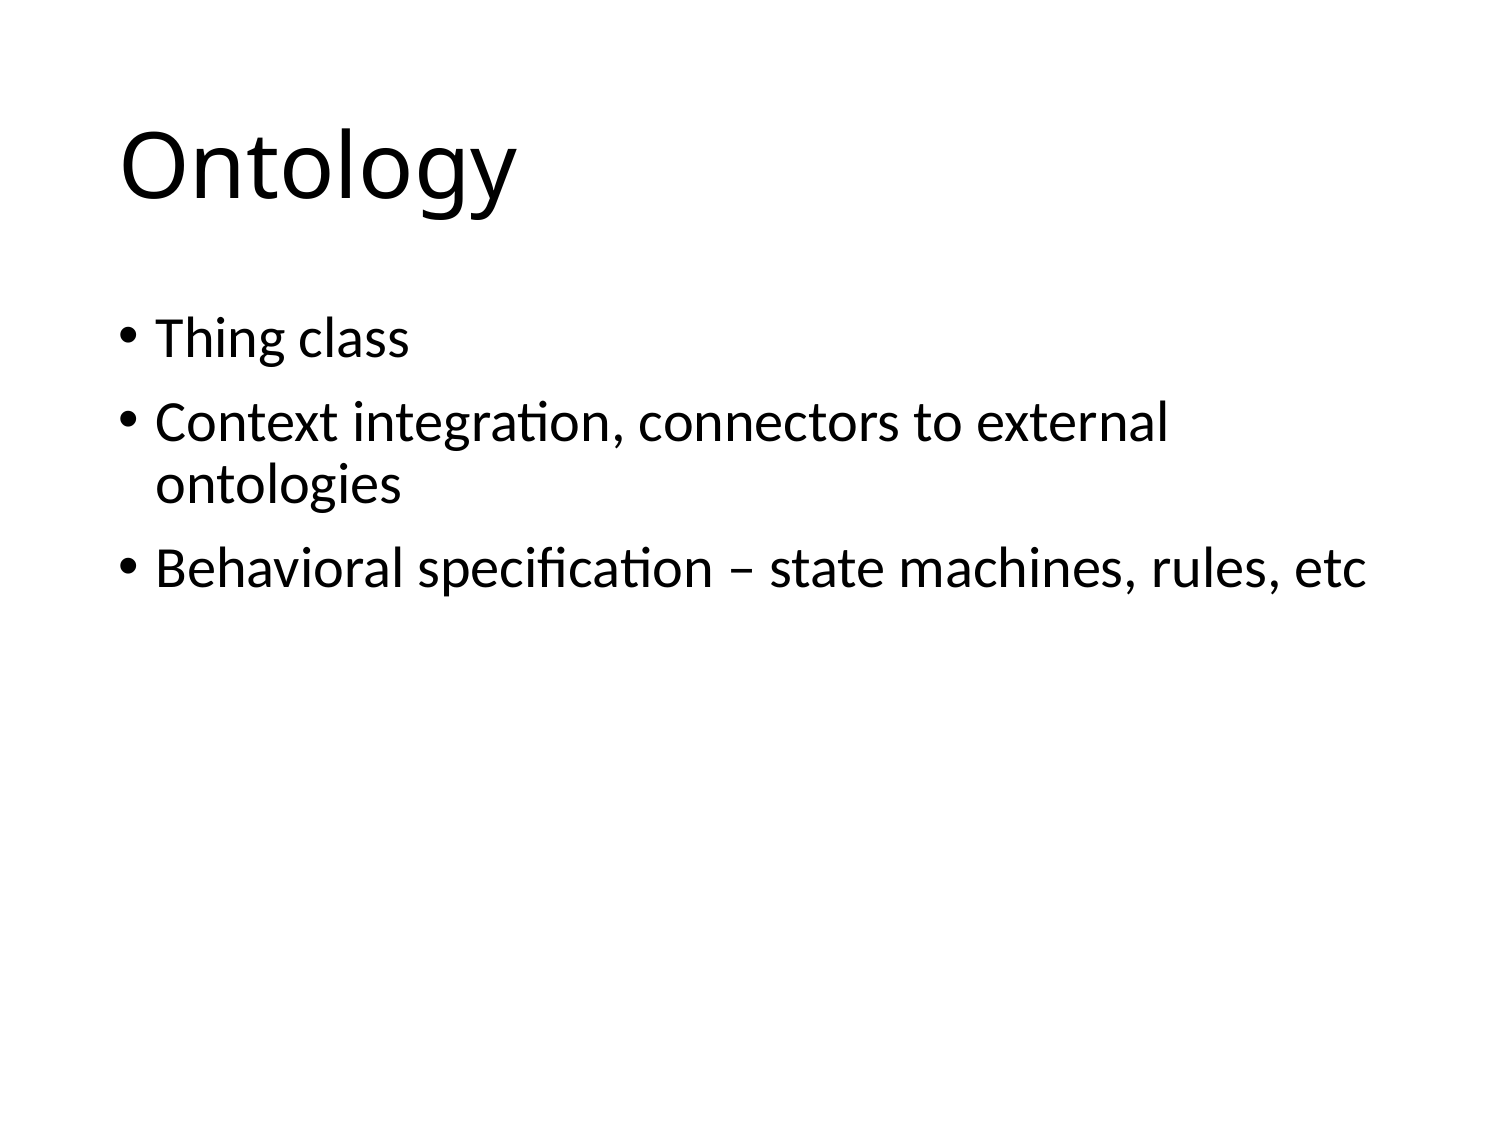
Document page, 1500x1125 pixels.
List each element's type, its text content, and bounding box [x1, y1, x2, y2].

title Ontology [103, 59, 1397, 278]
list Thing class Context integration, connectors to external ontologies Behavioral specification – state machines, rules, etc [103, 299, 1397, 1014]
